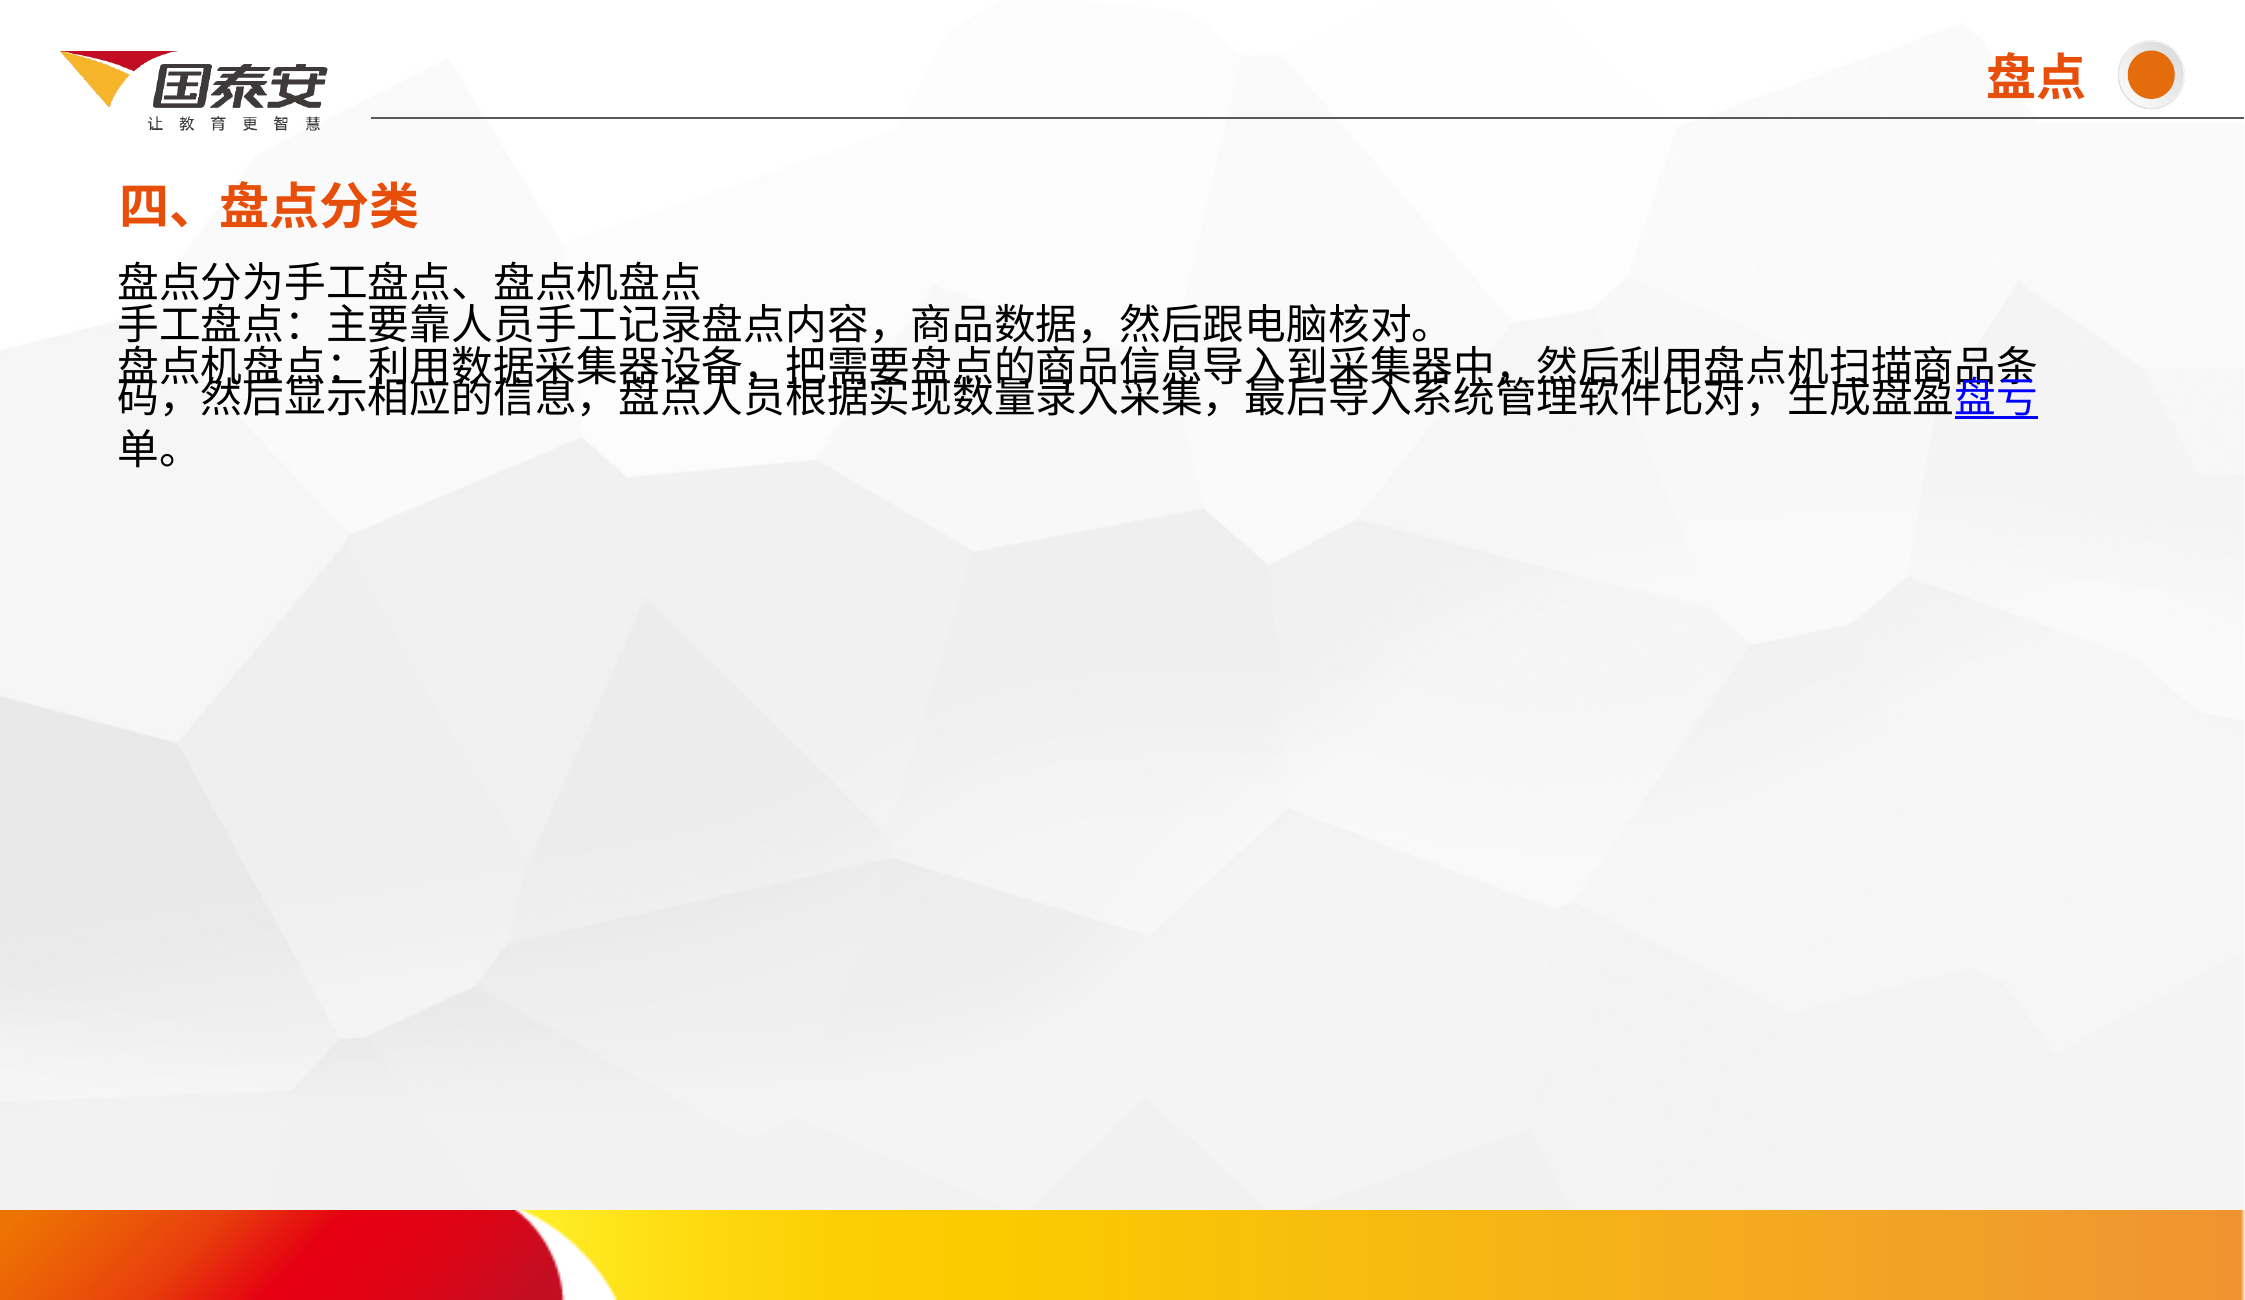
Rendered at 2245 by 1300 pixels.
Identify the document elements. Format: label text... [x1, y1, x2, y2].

picture [0, 0, 2245, 1300]
list 四、盘点分类 [105, 166, 2103, 233]
title 盘点分为手工盘点、盘点机盘点 手工盘点：主要靠人员手工记录盘点内容，商品数据，然后跟电脑核对。 盘点机盘点：利用数据采集器设备，把需要盘点的商品信息导入到采集器中，然后利用盘点机扫描商品条码，然后显示相应的信息，盘点人员根据实现数量录入采集，最后导入系统管理软件比对，生成盘盈盘亏单。 [102, 257, 2056, 981]
list 盘点 [1334, 37, 2101, 121]
